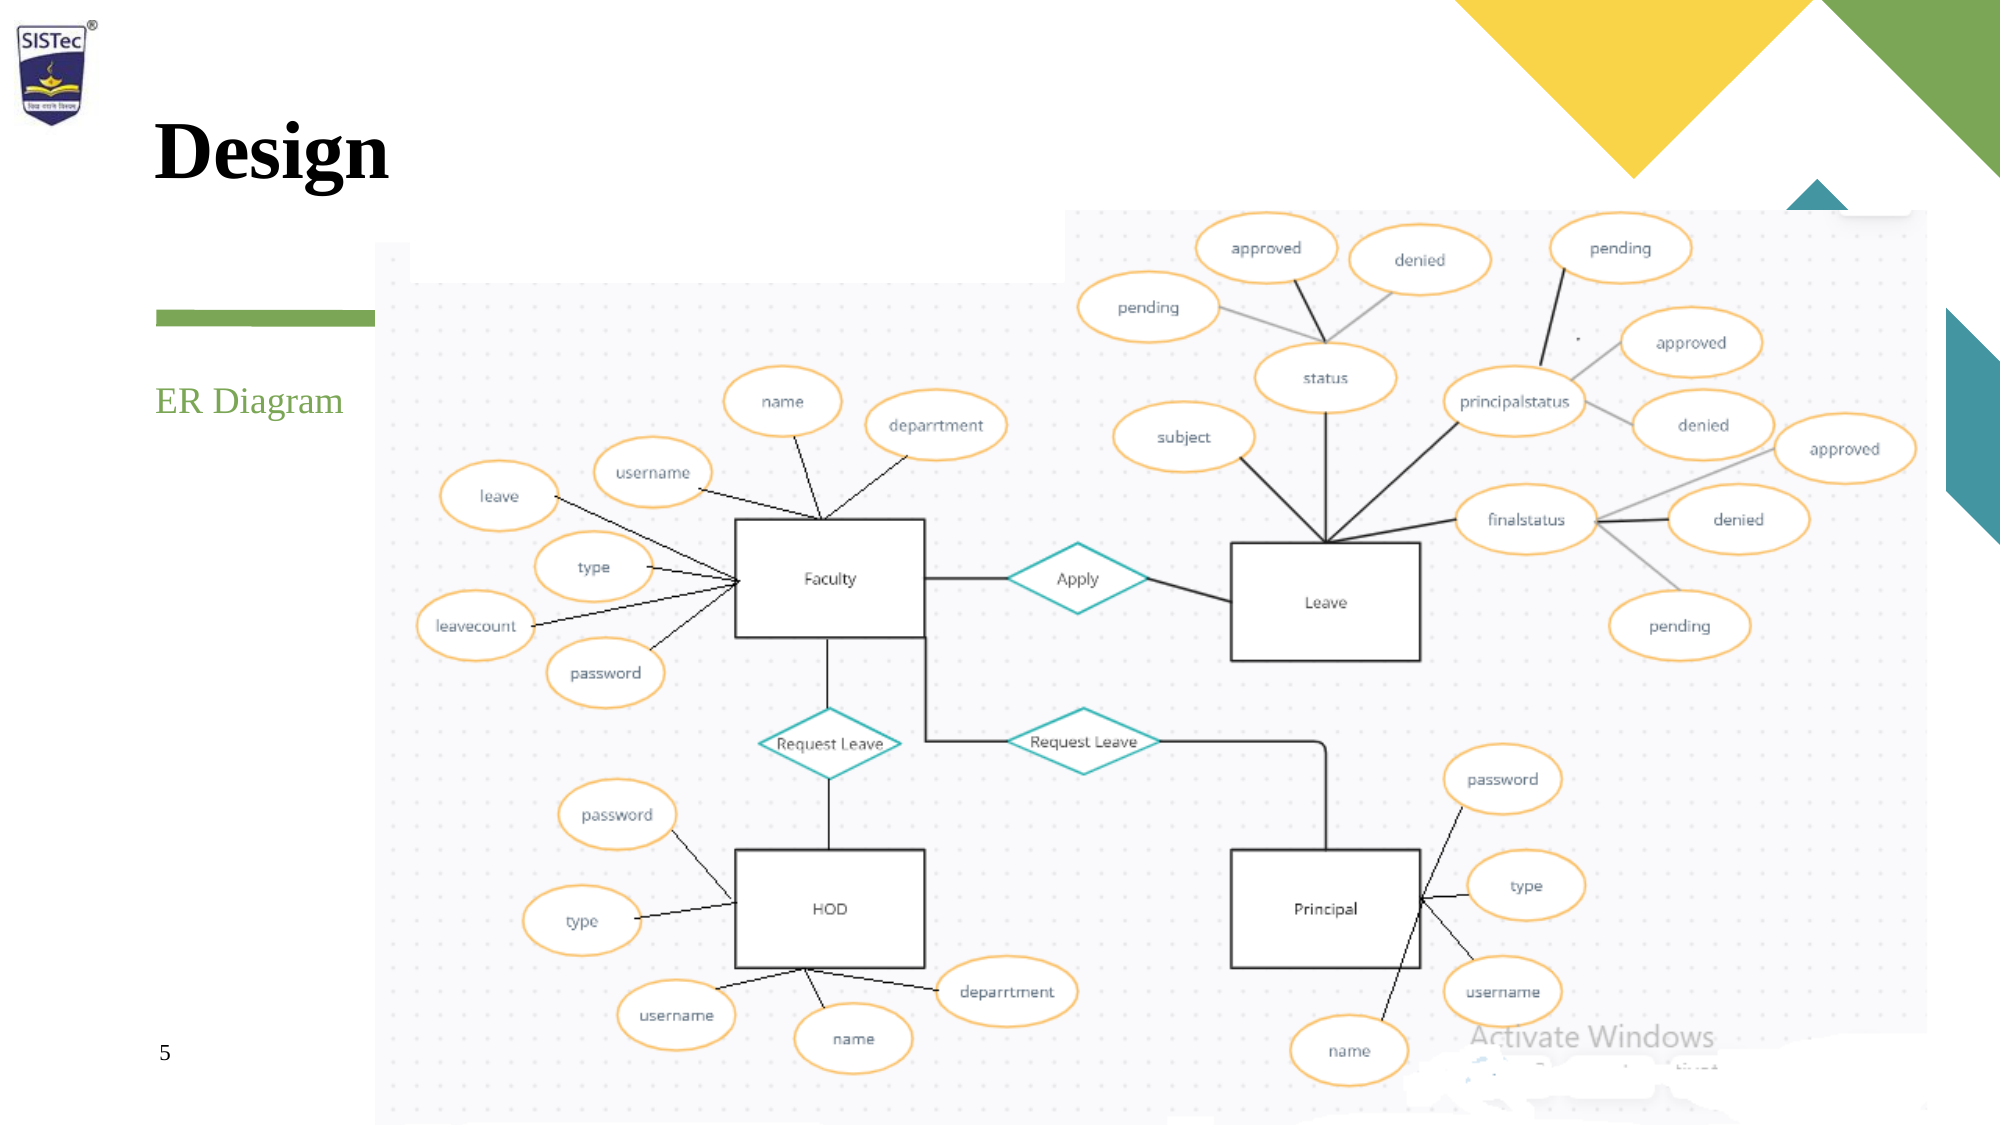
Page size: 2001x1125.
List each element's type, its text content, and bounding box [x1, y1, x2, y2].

picture [13, 19, 99, 135]
picture [374, 209, 1946, 1125]
text_box ER Diagram [153, 374, 369, 422]
slide_number 5 [153, 1038, 191, 1125]
title Design [149, 77, 991, 285]
